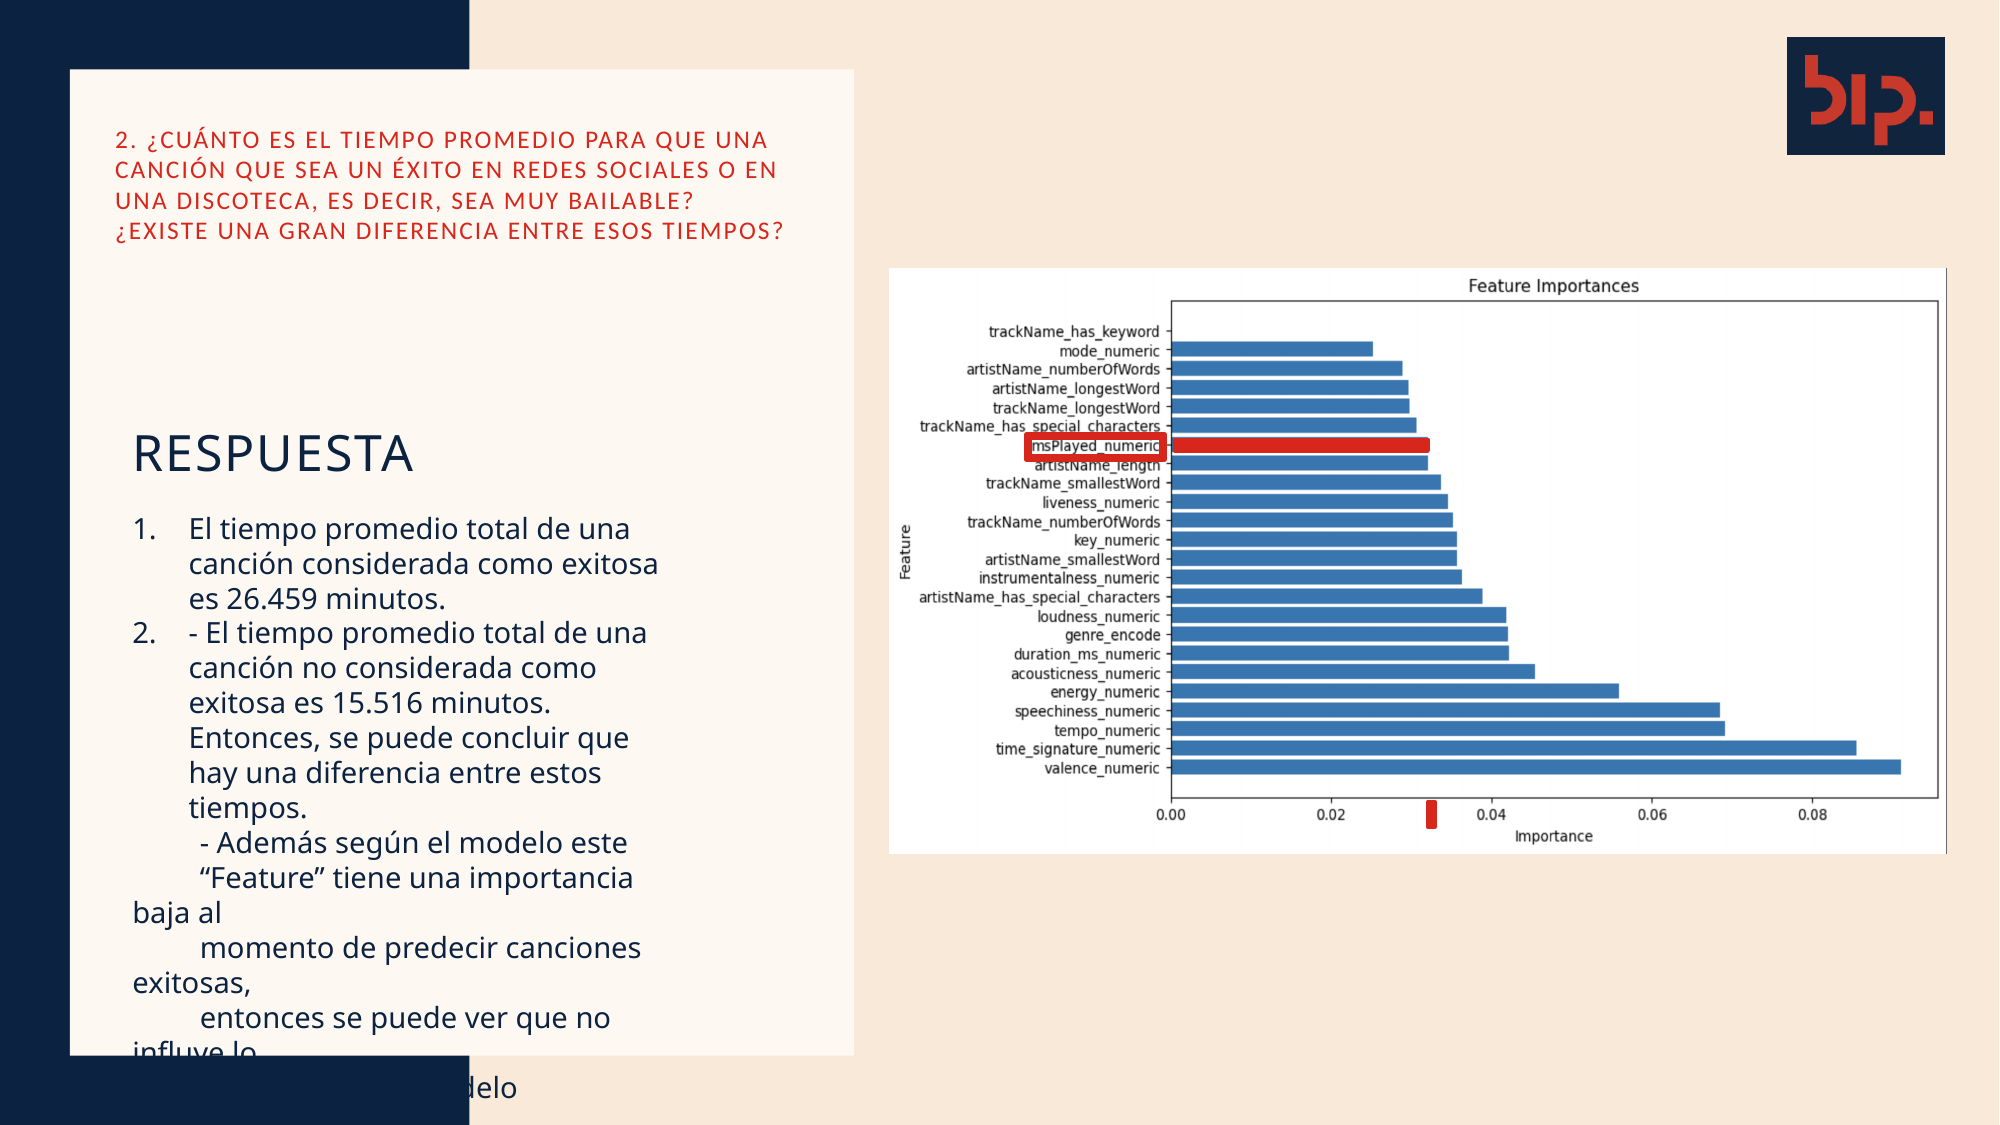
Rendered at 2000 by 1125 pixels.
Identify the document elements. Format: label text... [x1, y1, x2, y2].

list El tiempo promedio total de una canción considerada como exitosa es 26.459 minutos. - El tiempo promedio total de una canción no considerada como exitosa es 15.516 minutos. Entonces, se puede concluir que hay una diferencia entre estos tiempos. - Además según el modelo este “Feature” tiene una importancia baja al momento de predecir canciones exitosas, entonces se puede ver que no influye lo suficiente en el modelo [112, 500, 706, 1039]
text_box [889, 268, 1948, 854]
picture [1786, 37, 1945, 156]
title 2. ¿Cuánto es el tiempo promedio para que una canción que sea un éxito en redes sociales o en una discoteca, es decir, sea muy bailable? ¿Existe una gran diferencia entre esos tiempos? [95, 112, 808, 426]
list Respuesta [112, 420, 647, 476]
